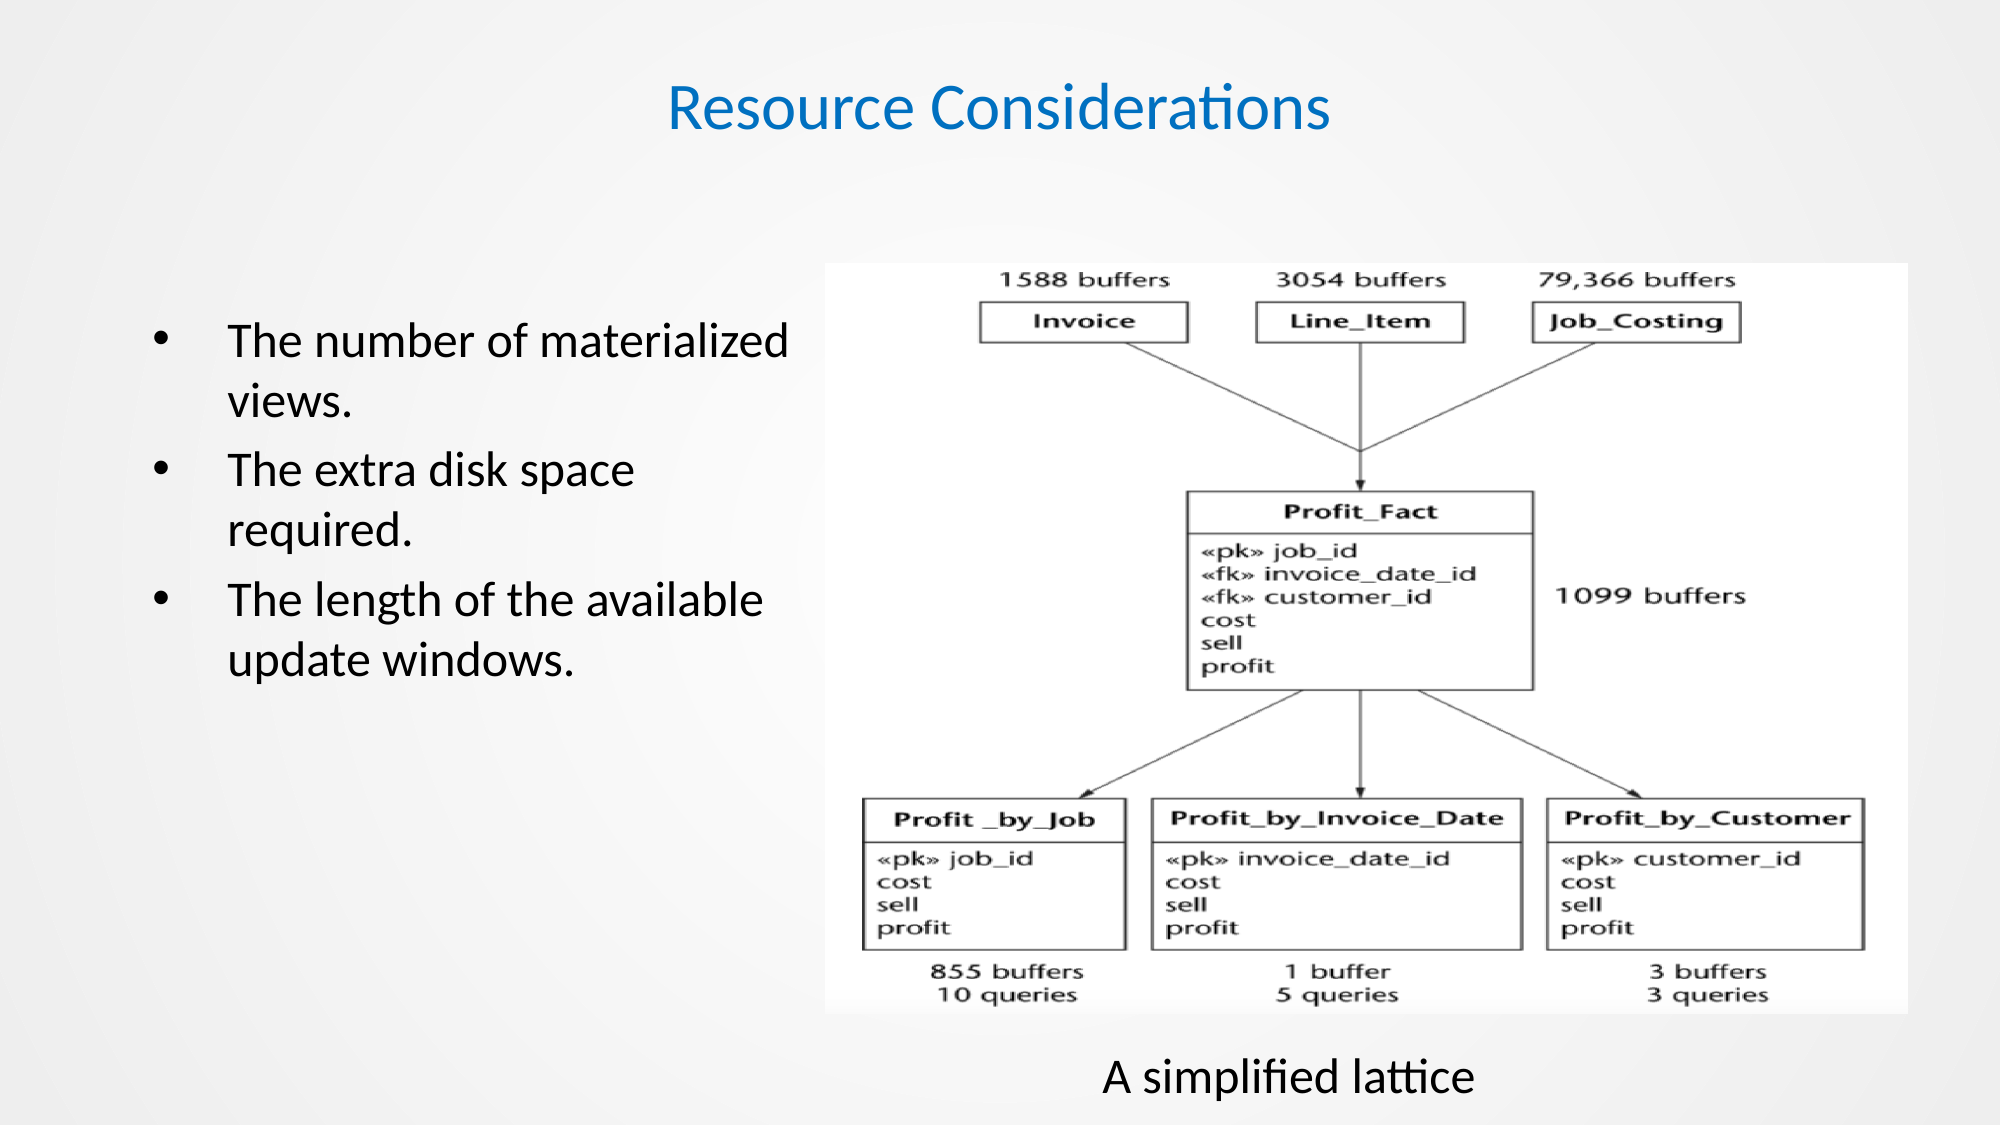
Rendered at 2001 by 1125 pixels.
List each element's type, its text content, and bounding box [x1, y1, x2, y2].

picture [824, 262, 1909, 1014]
text_box A simplified lattice [1087, 1036, 1838, 1112]
list The number of materialized views. The extra disk space required. The length of the available update windows. [137, 299, 819, 1014]
title Resource Considerations [99, 45, 1900, 162]
